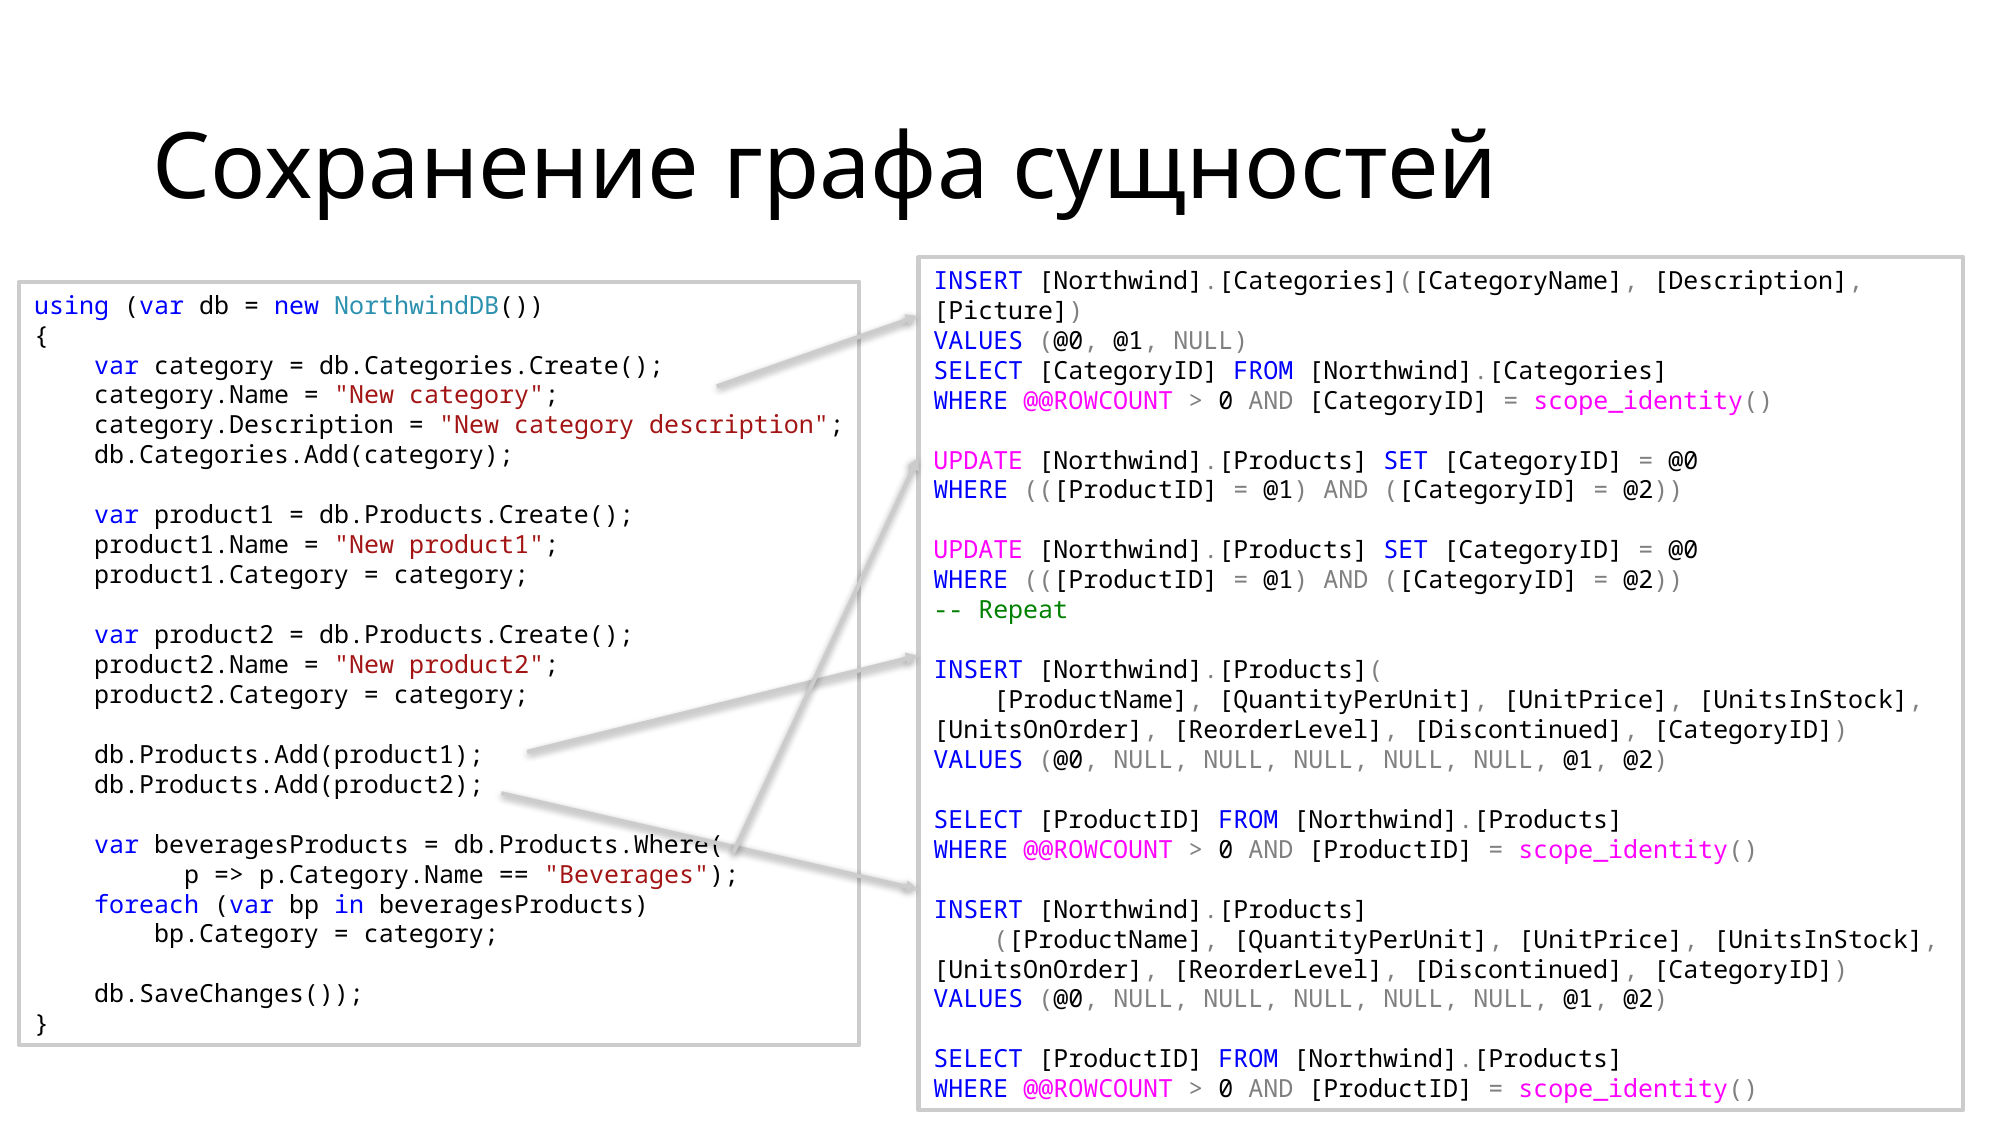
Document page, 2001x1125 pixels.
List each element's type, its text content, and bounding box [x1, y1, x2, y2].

text_box INSERT [Northwind].[Categories]([CategoryName], [Description], [Picture]) VALUES (@0, @1, NULL) SELECT [CategoryID] FROM [Northwind].[Categories] WHERE @@ROWCOUNT > 0 AND [CategoryID] = scope_identity() UPDATE [Northwind].[Products] SET [CategoryID] = @0 WHERE (([ProductID] = @1) AND ([CategoryID] = @2)) UPDATE [Northwind].[Products] SET [CategoryID] = @0 WHERE (([ProductID] = @1) AND ([CategoryID] = @2)) -- Repeat INSERT [Northwind].[Products]( [ProductName], [QuantityPerUnit], [UnitPrice], [UnitsInStock], [UnitsOnOrder], [ReorderLevel], [Discontinued], [CategoryID]) VALUES (@0, NULL, NULL, NULL, NULL, NULL, @1, @2) SELECT [ProductID] FROM [Northwind].[Products] WHERE @@ROWCOUNT > 0 AND [ProductID] = scope_identity() INSERT [Northwind].[Products] ([ProductName], [QuantityPerUnit], [UnitPrice], [UnitsInStock], [UnitsOnOrder], [ReorderLevel], [Discontinued], [CategoryID]) VALUES (@0, NULL, NULL, NULL, NULL, NULL, @1, @2) SELECT [ProductID] FROM [Northwind].[Products] WHERE @@ROWCOUNT > 0 AND [ProductID] = scope_identity() [918, 257, 1964, 1111]
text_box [732, 457, 919, 854]
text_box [527, 655, 732, 752]
title Сохранение графа сущностей [137, 59, 1863, 278]
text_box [716, 315, 919, 387]
text_box using (var db = new NorthwindDB()) { var category = db.Categories.Create(); category.Name = "New category"; category.Description = "New category description"; db.Categories.Add(category); var product1 = db.Products.Create(); product1.Name = "New product1"; product1.Category = category; var product2 = db.Products.Create(); product2.Name = "New product2"; product2.Category = category; db.Products.Add(product1); db.Products.Add(product2); var beveragesProducts = db.Products.Where( p => p.Category.Name == "Beverages"); foreach (var bp in beveragesProducts) bp.Category = category; db.SaveChanges()); } [19, 281, 860, 1046]
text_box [501, 793, 919, 890]
